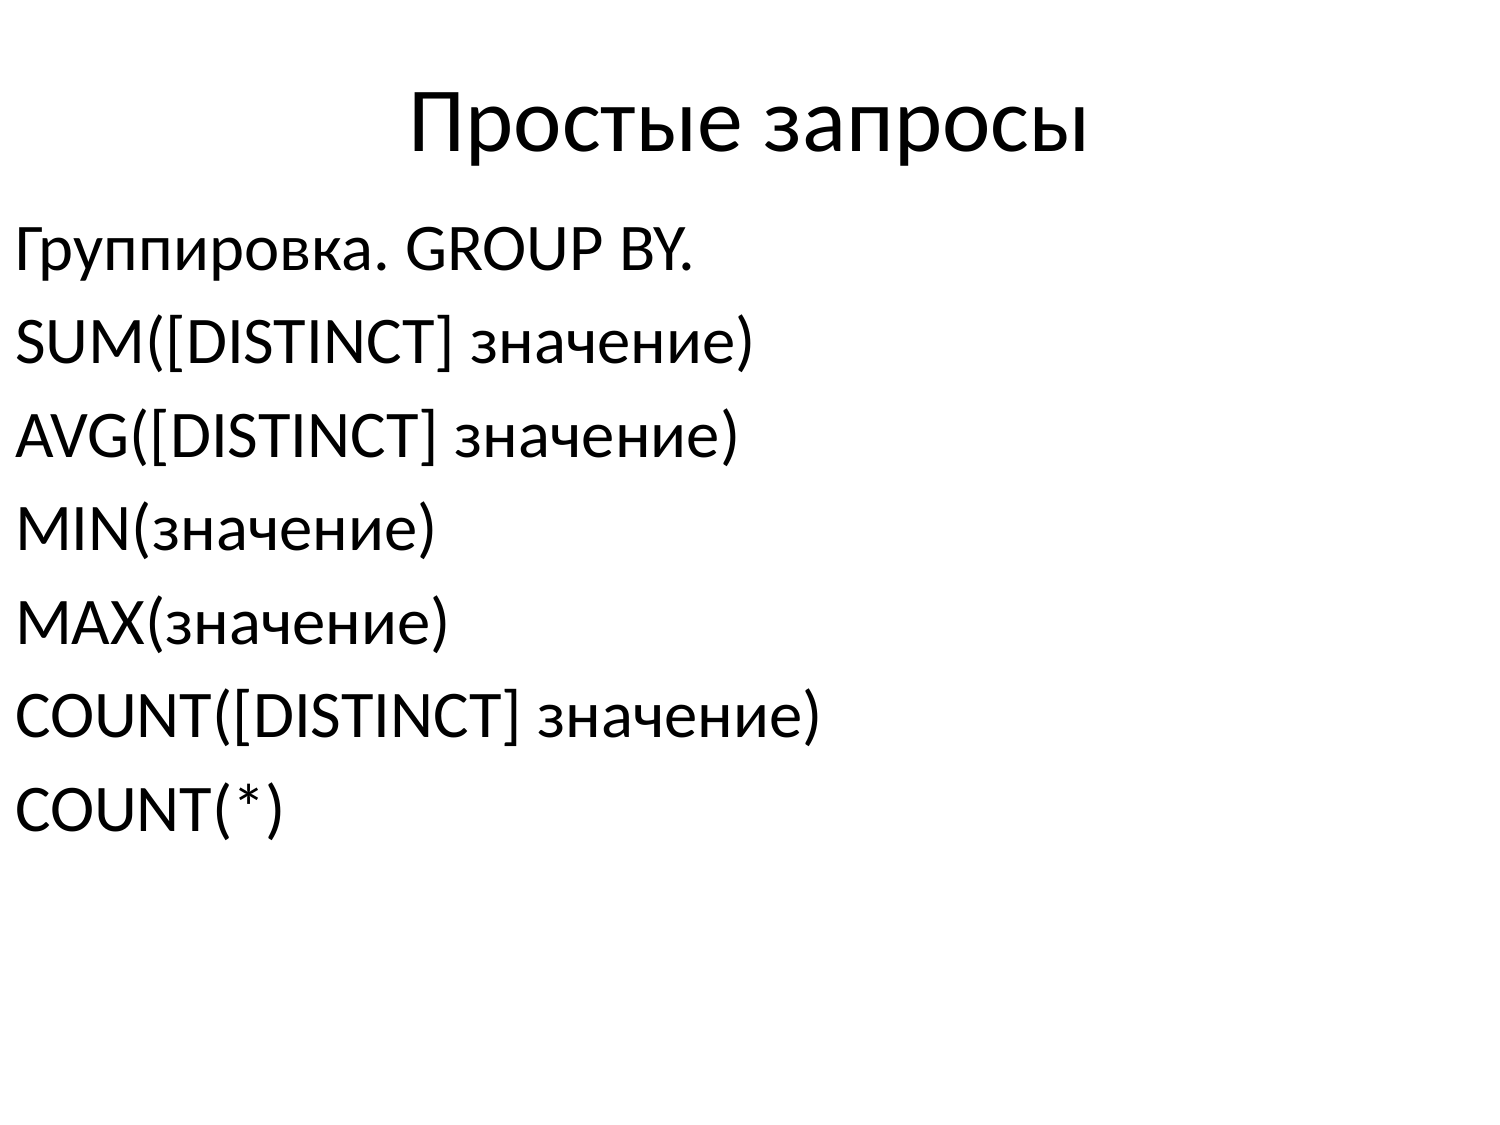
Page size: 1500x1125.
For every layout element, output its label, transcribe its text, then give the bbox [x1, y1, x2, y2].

title Простые запросы [75, 45, 1425, 185]
list Группировка. GROUP BY. SUM([DISTINCT] значение) AVG([DISTINCT] значение) MIN(значение) MAX(значение) COUNT([DISTINCT] значение) COUNT(*) [0, 196, 1500, 1125]
